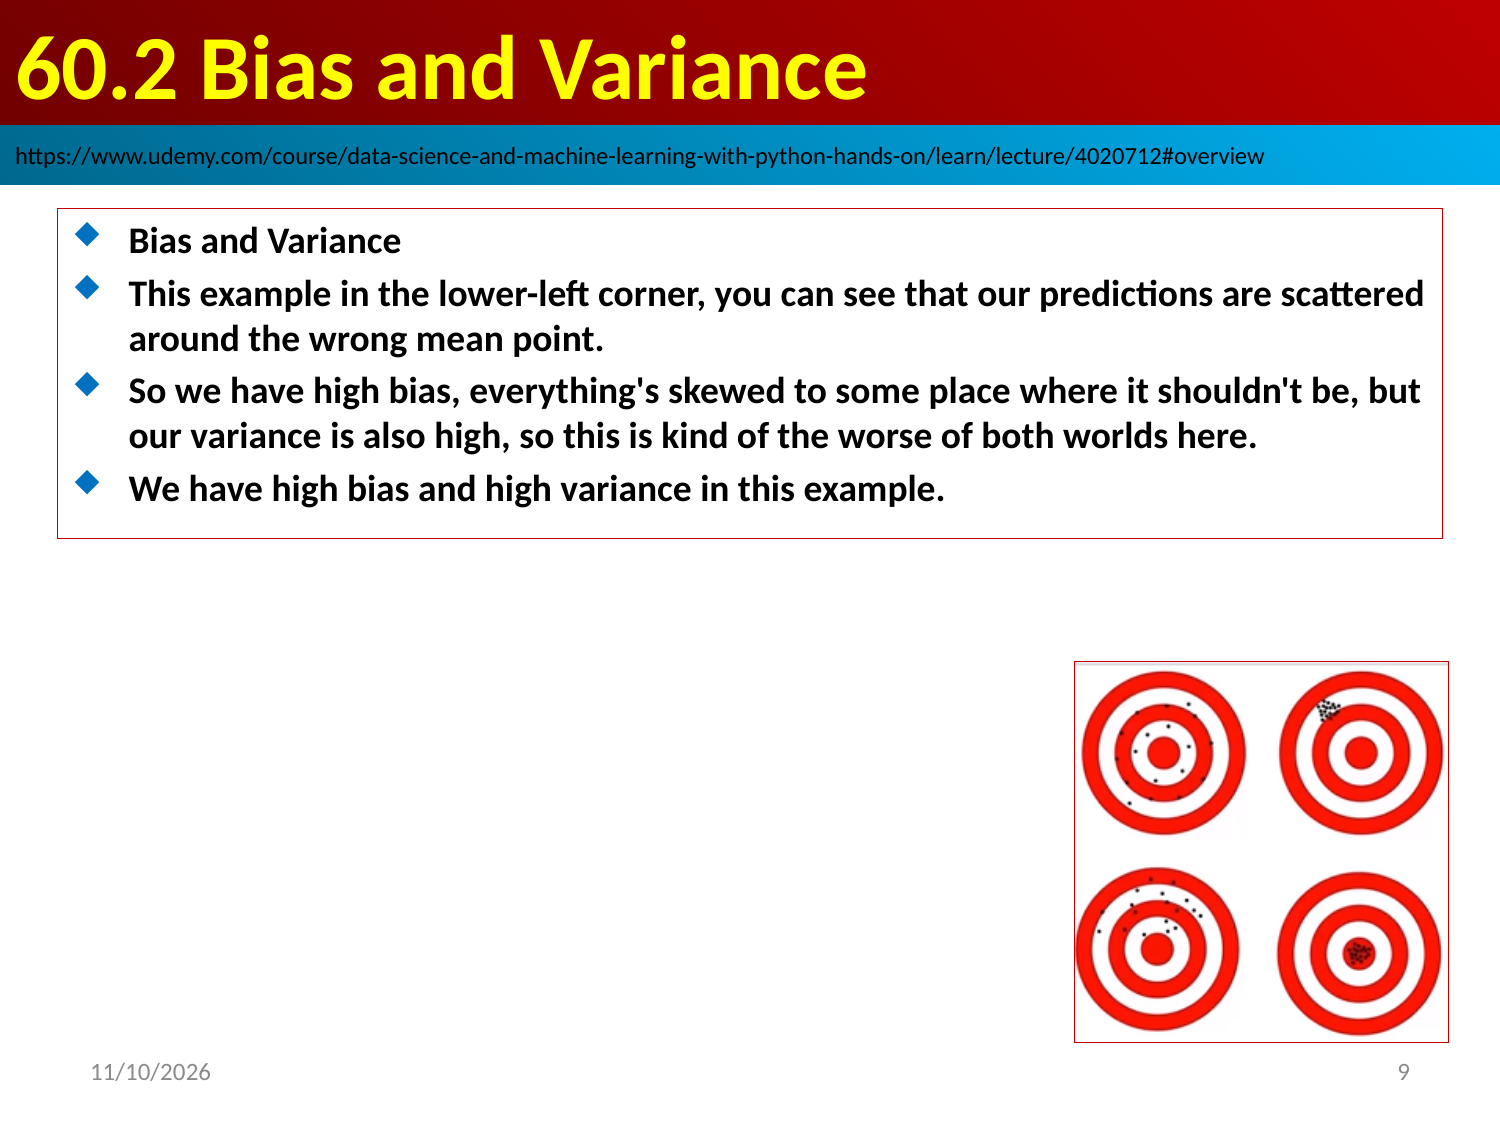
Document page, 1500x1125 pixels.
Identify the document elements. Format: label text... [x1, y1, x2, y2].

picture [1074, 661, 1449, 1044]
title 60.2 Bias and Variance [0, 0, 1500, 125]
slide_number 9 [1074, 1051, 1425, 1101]
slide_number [75, 1040, 425, 1101]
text_box https://www.udemy.com/course/data-science-and-machine-learning-with-python-hands-on/learn/lecture/4020712#overview [0, 125, 1500, 185]
subtitle Bias and Variance This example in the lower-left corner, you can see that our predictions are scattered around the wrong mean point. So we have high bias, everything's skewed to some place where it shouldn't be, but our variance is also high, so this is kind of the worse of both worlds here. We have high bias and high variance in this example. [57, 208, 1443, 539]
